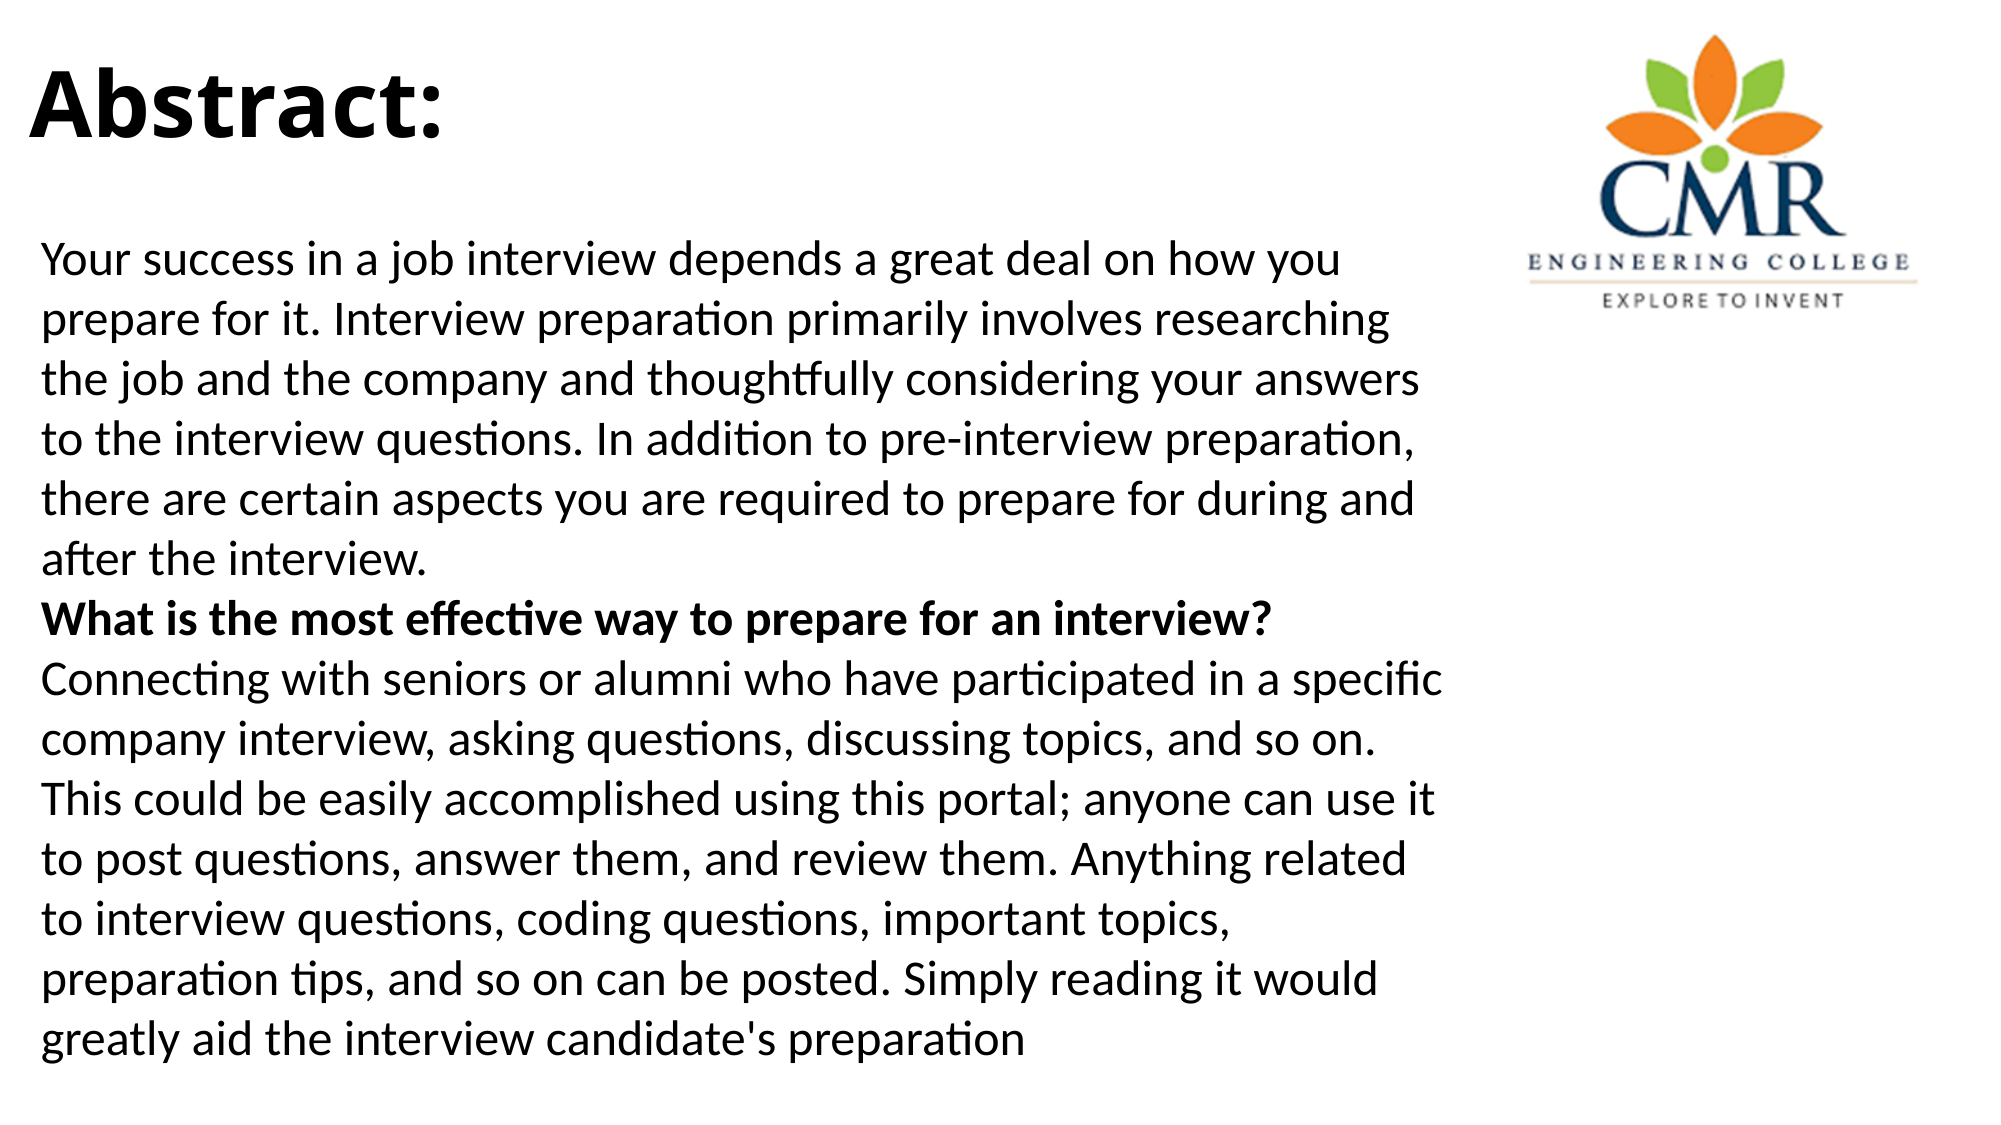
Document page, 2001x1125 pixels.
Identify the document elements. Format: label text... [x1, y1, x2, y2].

text_box Your success in a job interview depends a great deal on how you prepare for it. Interview preparation primarily involves researching the job and the company and thoughtfully considering your answers to the interview questions. In addition to pre-interview preparation, there are certain aspects you are required to prepare for during and after the interview. What is the most effective way to prepare for an interview? Connecting with seniors or alumni who have participated in a specific company interview, asking questions, discussing topics, and so on. This could be easily accomplished using this portal; anyone can use it to post questions, answer them, and review them. Anything related to interview questions, coding questions, important topics, preparation tips, and so on can be posted. Simply reading it would greatly aid the interview candidate's preparation [25, 217, 1476, 1073]
picture [1514, 19, 1965, 378]
title Abstract: [14, 0, 1740, 217]
